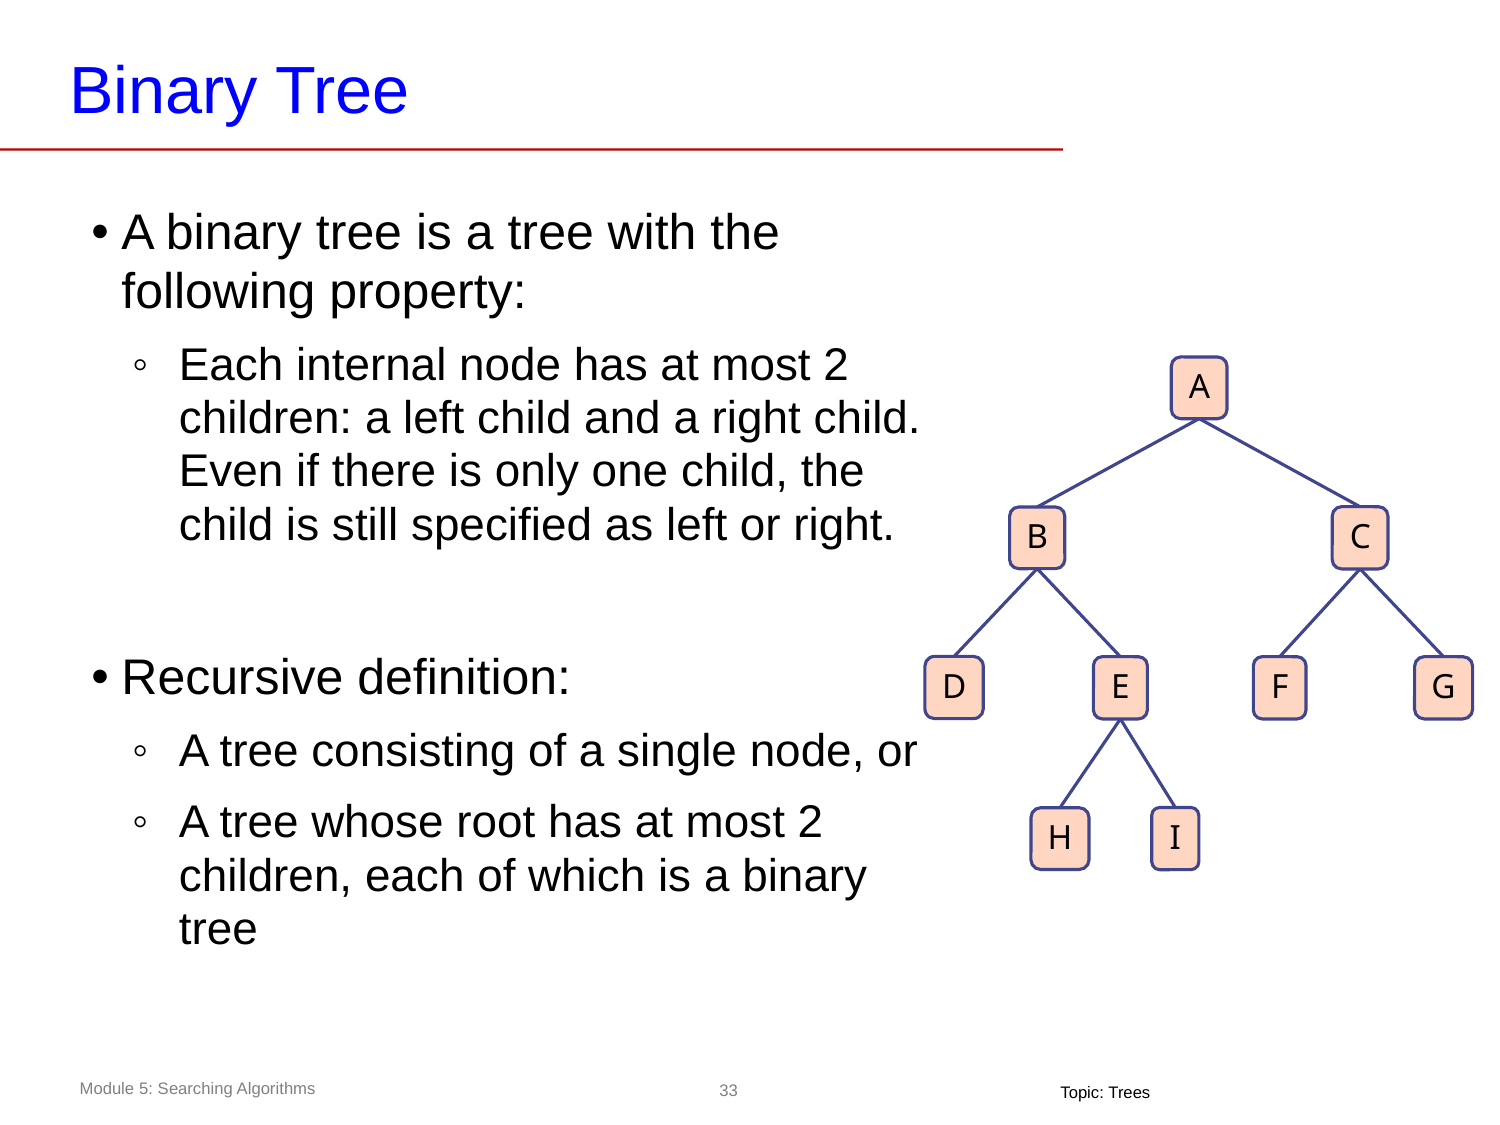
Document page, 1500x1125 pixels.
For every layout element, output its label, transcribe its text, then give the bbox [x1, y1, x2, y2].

text_box Topic: Trees [1045, 1082, 1166, 1108]
list A binary tree is a tree with the following property: Each internal node has at most 2 children: a left child and a right child. Even if there is only one child, the child is still specified as left or right. Recursive definition: A tree consisting of a single node, or A tree whose root has at most 2 children, each of which is a binary tree [76, 195, 940, 997]
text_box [924, 356, 1473, 870]
title Binary Tree [57, 41, 1173, 133]
